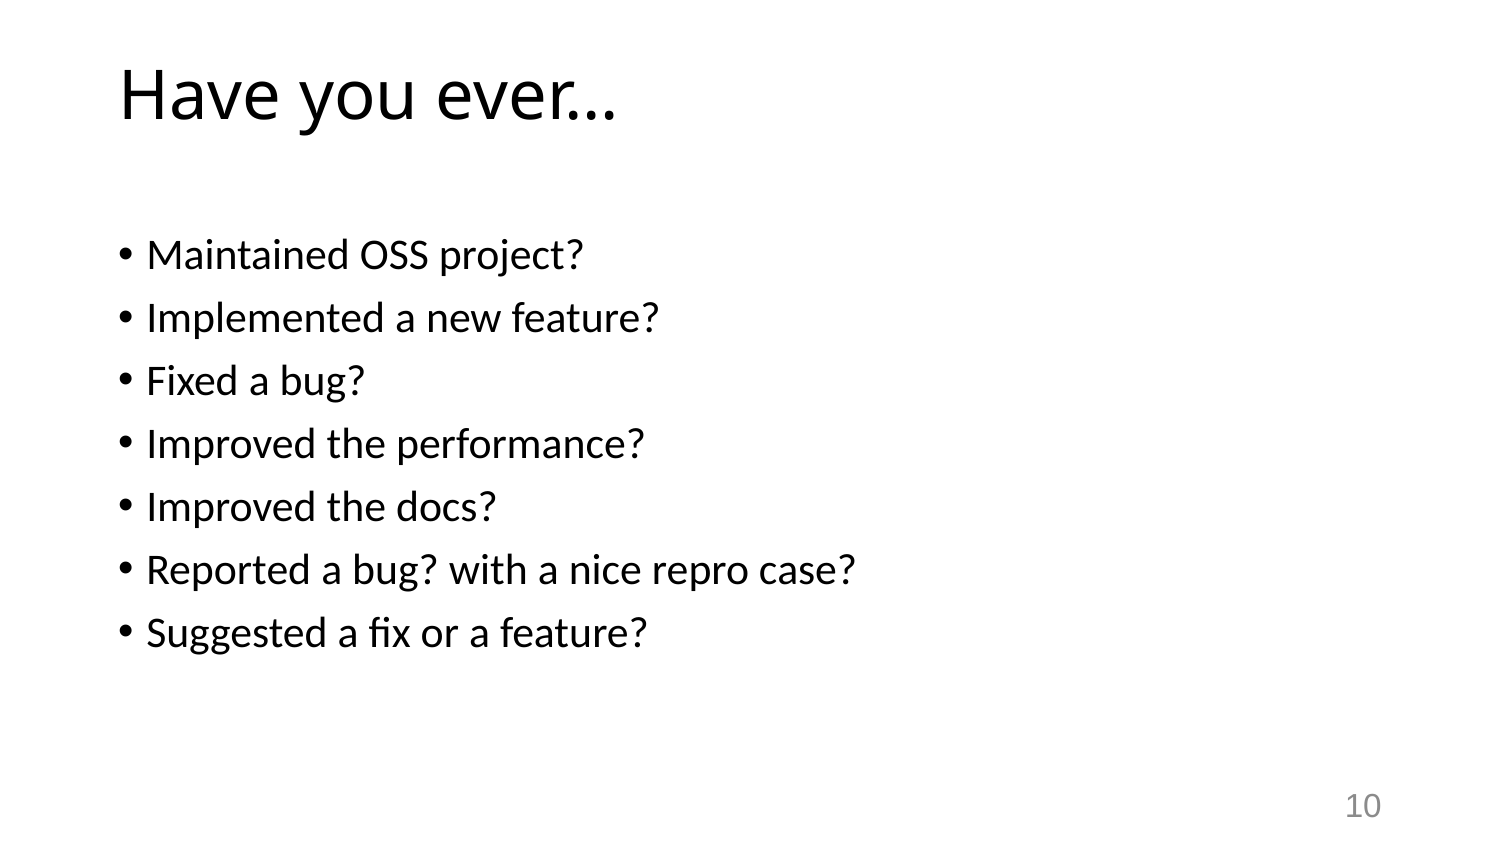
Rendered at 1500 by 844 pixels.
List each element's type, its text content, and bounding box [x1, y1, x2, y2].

list Maintained OSS project? Implemented a new feature? Fixed a bug? Improved the performance? Improved the docs? Reported a bug? with a nice repro case? Suggested a fix or a feature? [103, 224, 1397, 760]
slide_number 10 [1059, 782, 1397, 827]
title Have you ever… [103, 44, 1397, 208]
